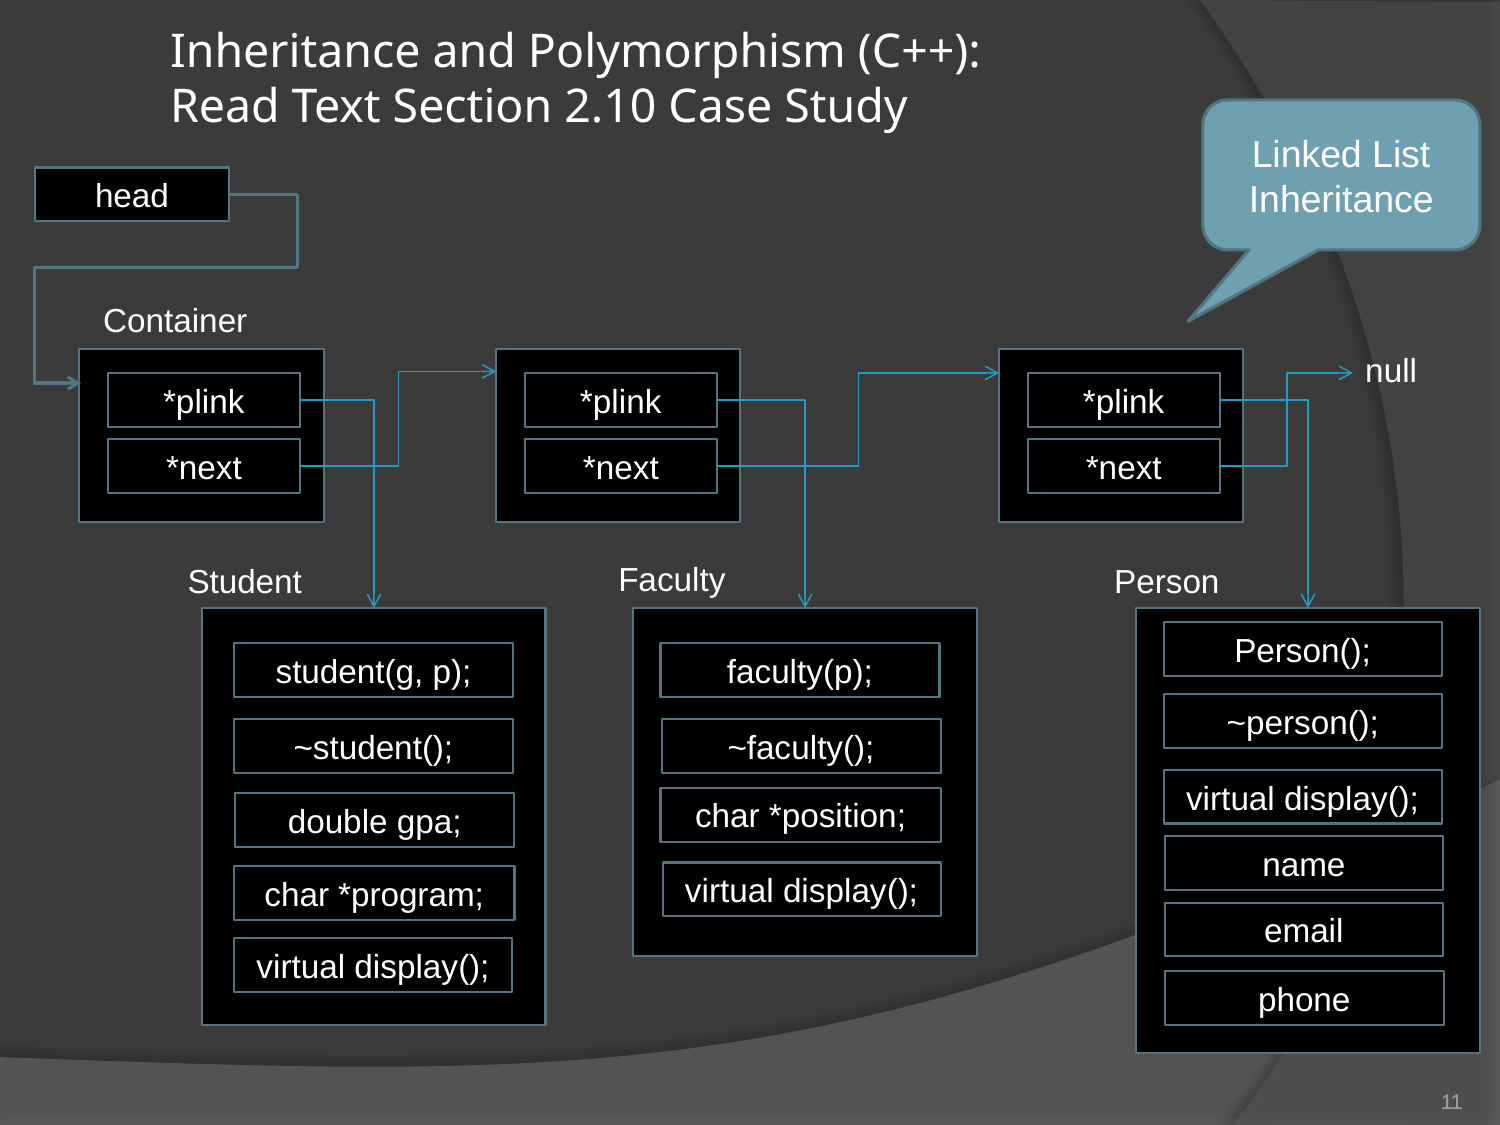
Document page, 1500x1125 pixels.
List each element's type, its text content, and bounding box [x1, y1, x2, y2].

text_box null [1350, 341, 1433, 397]
text_box faculty(p); [659, 642, 941, 699]
text_box [631, 606, 978, 958]
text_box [299, 477, 375, 609]
text_box Person(); [1162, 621, 1443, 678]
text_box virtual display(); [1162, 768, 1443, 825]
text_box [716, 372, 1000, 467]
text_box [1219, 372, 1354, 467]
text_box virtual display(); [661, 861, 942, 918]
text_box 11 [1337, 1055, 1463, 1114]
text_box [1219, 477, 1309, 609]
text_box [200, 606, 547, 1026]
text_box Person [1099, 553, 1209, 608]
text_box virtual display(); [233, 937, 514, 994]
text_box ~person(); [1162, 693, 1443, 750]
text_box phone [1163, 969, 1445, 1026]
text_box *plink [1026, 371, 1210, 428]
text_box [78, 348, 325, 523]
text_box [299, 371, 497, 467]
text_box *next [523, 438, 707, 495]
text_box Student [172, 553, 290, 608]
text_box *plink [523, 371, 707, 428]
text_box head [33, 166, 231, 223]
text_box student(g, p); [232, 642, 515, 699]
text_box ~student(); [232, 718, 515, 775]
text_box *next [1026, 438, 1210, 495]
text_box *next [107, 438, 290, 495]
text_box email [1163, 901, 1444, 958]
text_box Container [111, 291, 263, 347]
text_box [998, 348, 1245, 523]
text_box name [1163, 835, 1444, 892]
text_box char *program; [233, 865, 516, 922]
text_box Faculty [603, 550, 707, 606]
text_box [1135, 606, 1481, 1055]
text_box ~faculty(); [660, 717, 942, 774]
text_box char *position; [659, 786, 942, 843]
text_box double gpa; [234, 792, 516, 849]
title Inheritance and Polymorphism (C++): Read Text Section 2.10 Case Study [162, 12, 1388, 141]
text_box Linked List Inheritance [1186, 98, 1482, 323]
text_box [716, 477, 806, 609]
text_box [495, 348, 742, 523]
text_box [33, 193, 299, 391]
text_box *plink [107, 371, 290, 428]
